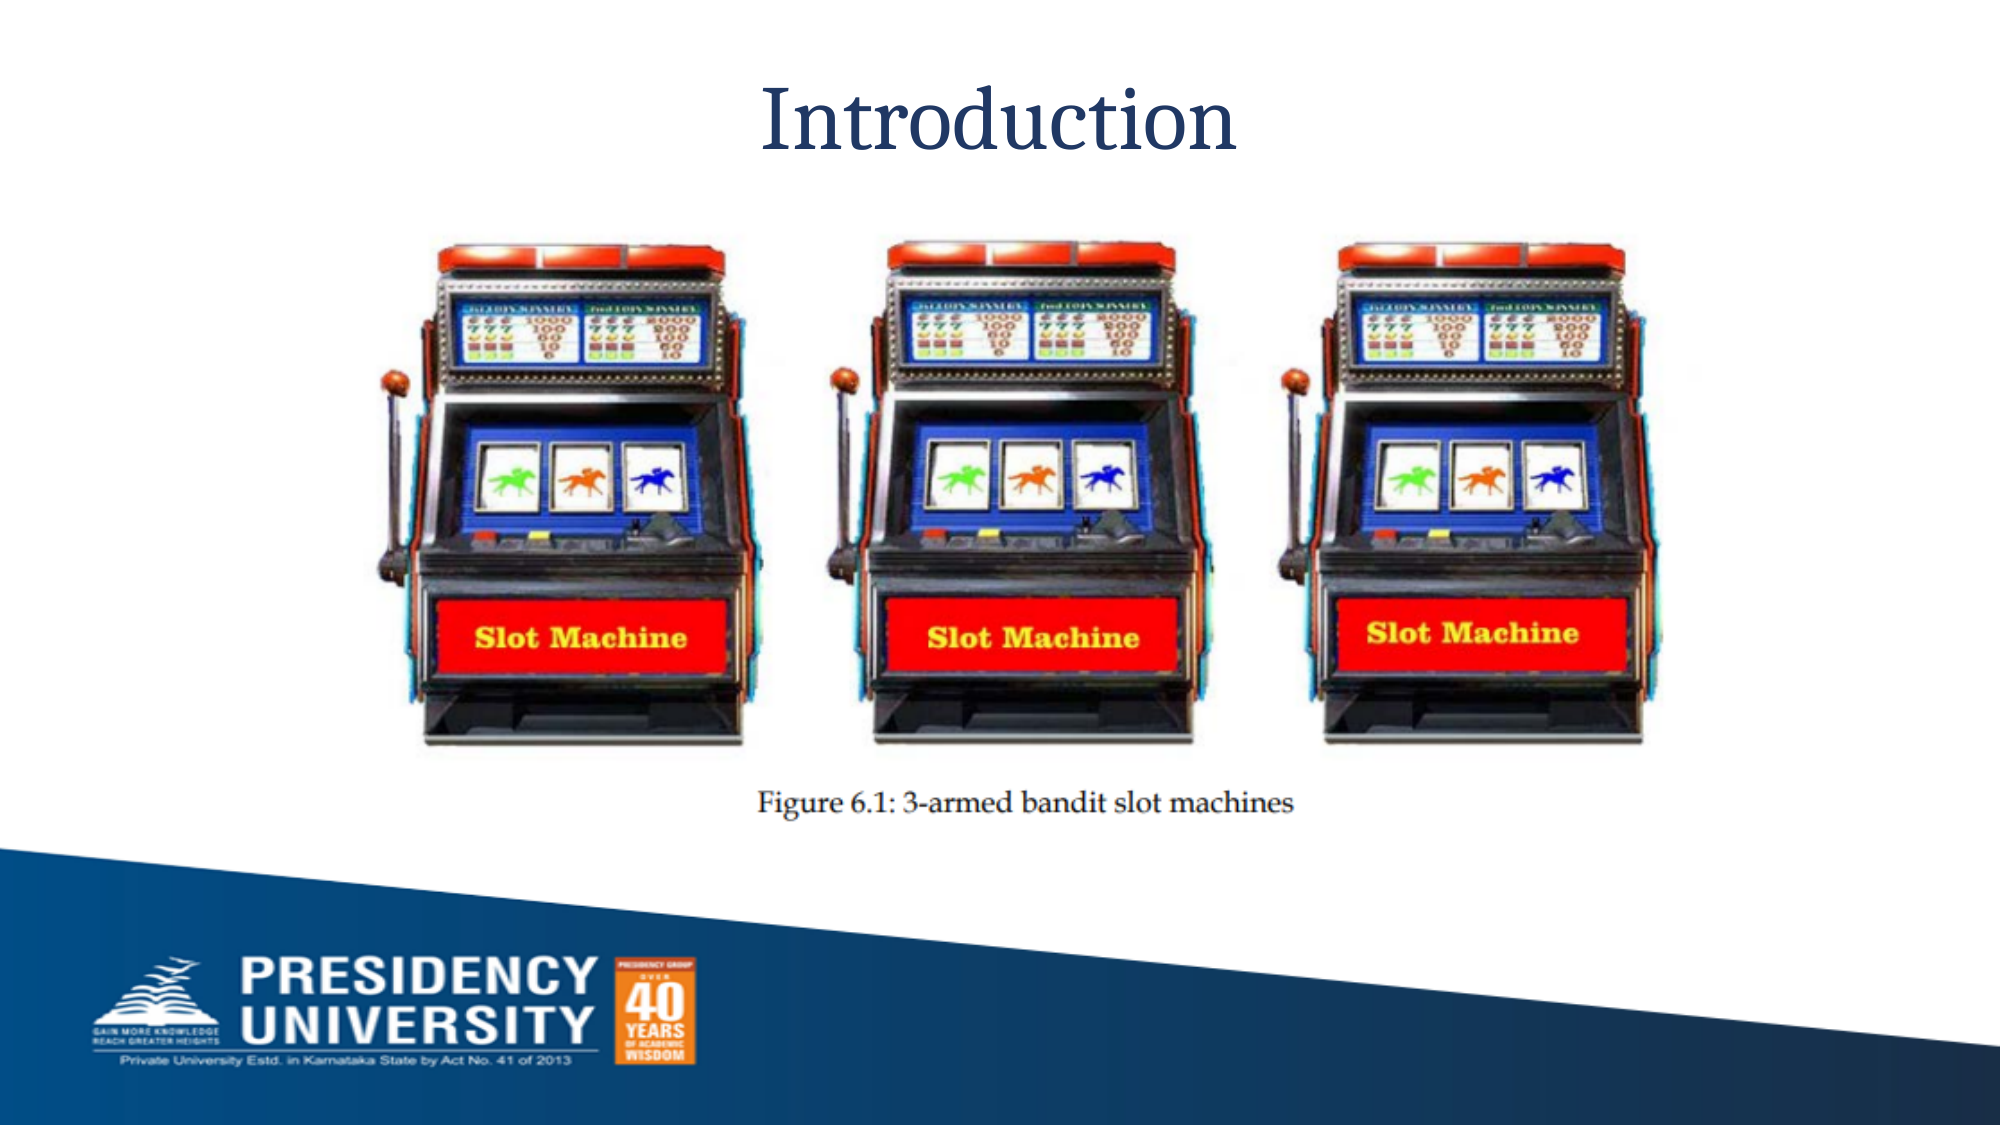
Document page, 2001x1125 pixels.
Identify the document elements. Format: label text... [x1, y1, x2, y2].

title Introduction [137, 51, 1863, 189]
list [307, 202, 1771, 835]
picture [0, 845, 2000, 1125]
